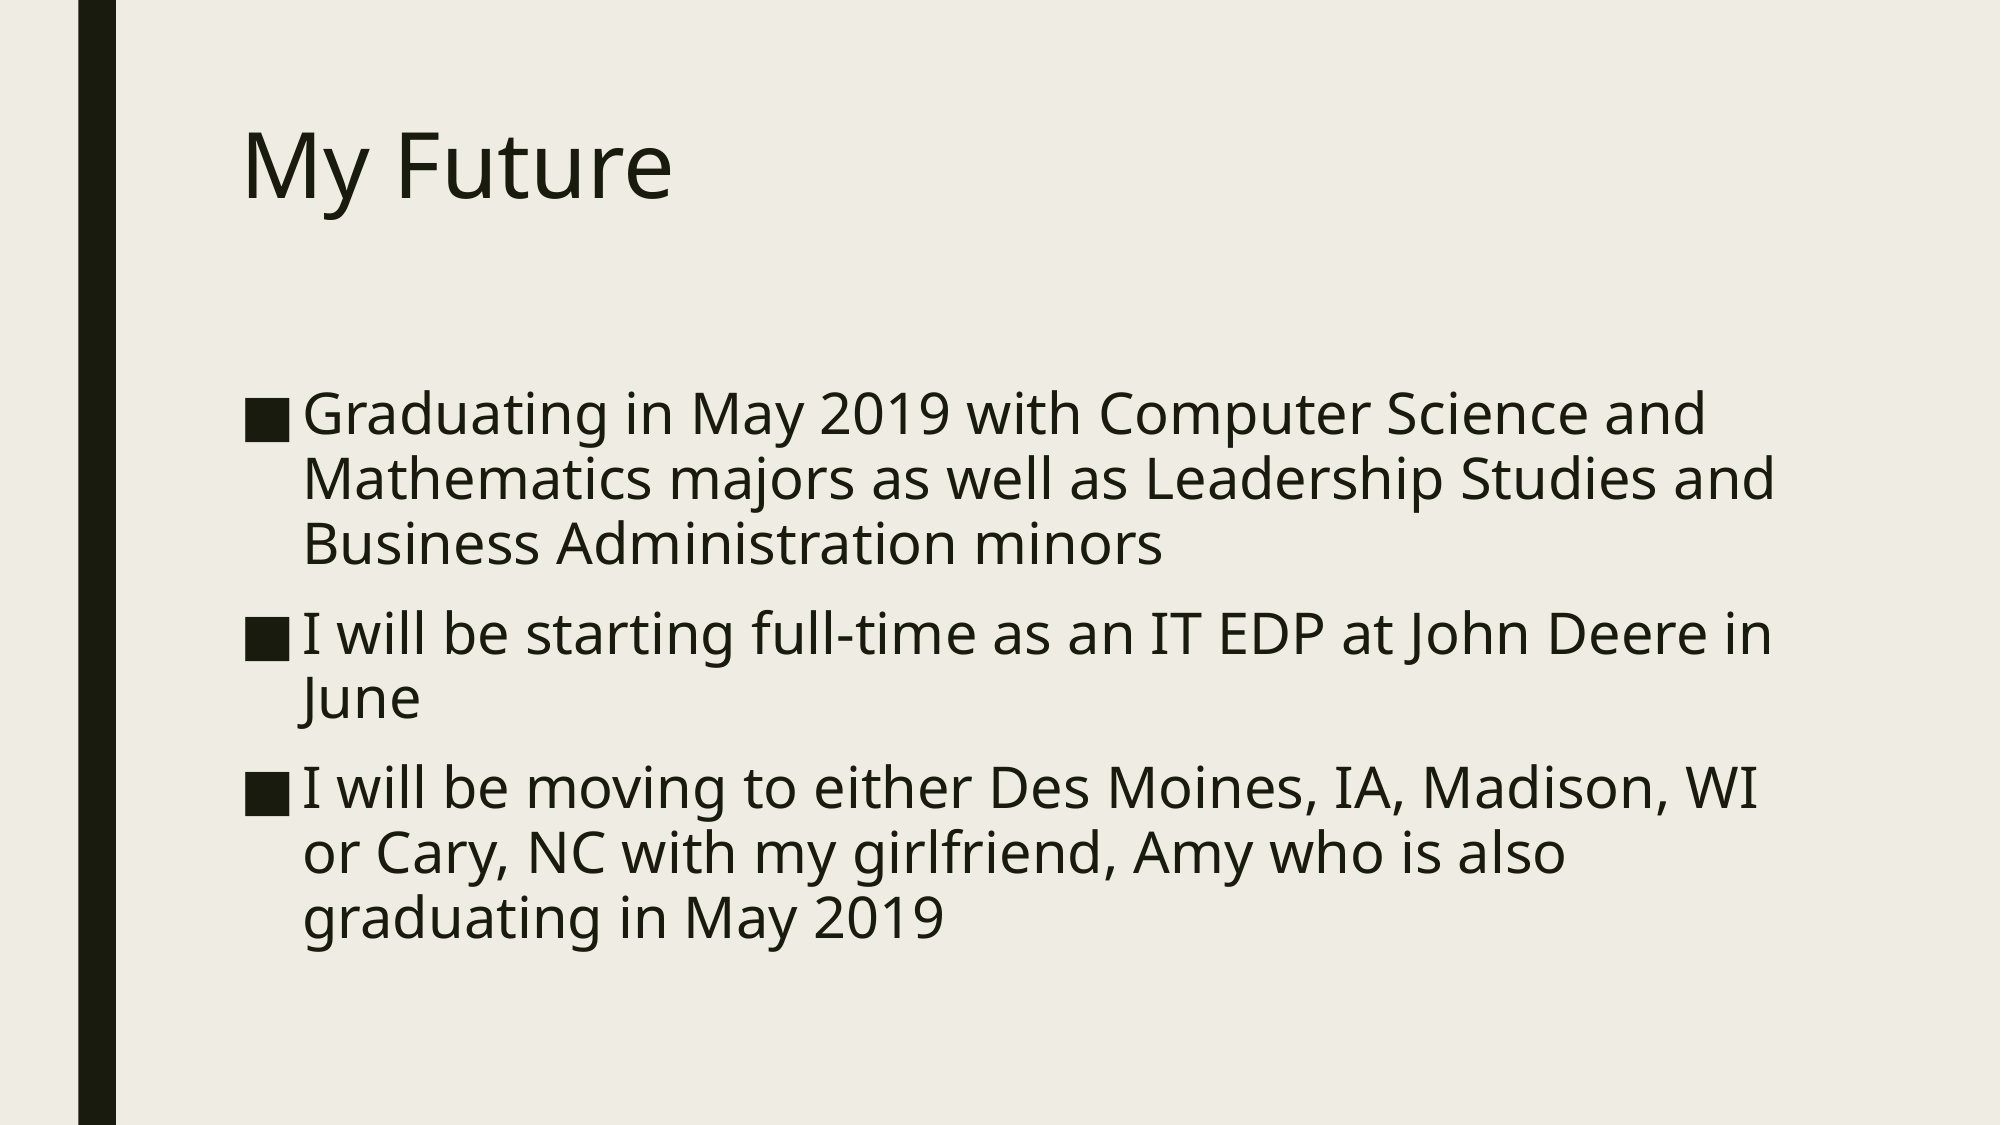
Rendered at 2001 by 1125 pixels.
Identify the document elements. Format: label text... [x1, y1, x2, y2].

title My Future [225, 112, 1800, 357]
list Graduating in May 2019 with Computer Science and Mathematics majors as well as Leadership Studies and Business Administration minors I will be starting full-time as an IT EDP at John Deere in June I will be moving to either Des Moines, IA, Madison, WI or Cary, NC with my girlfriend, Amy who is also graduating in May 2019 [225, 375, 1800, 963]
